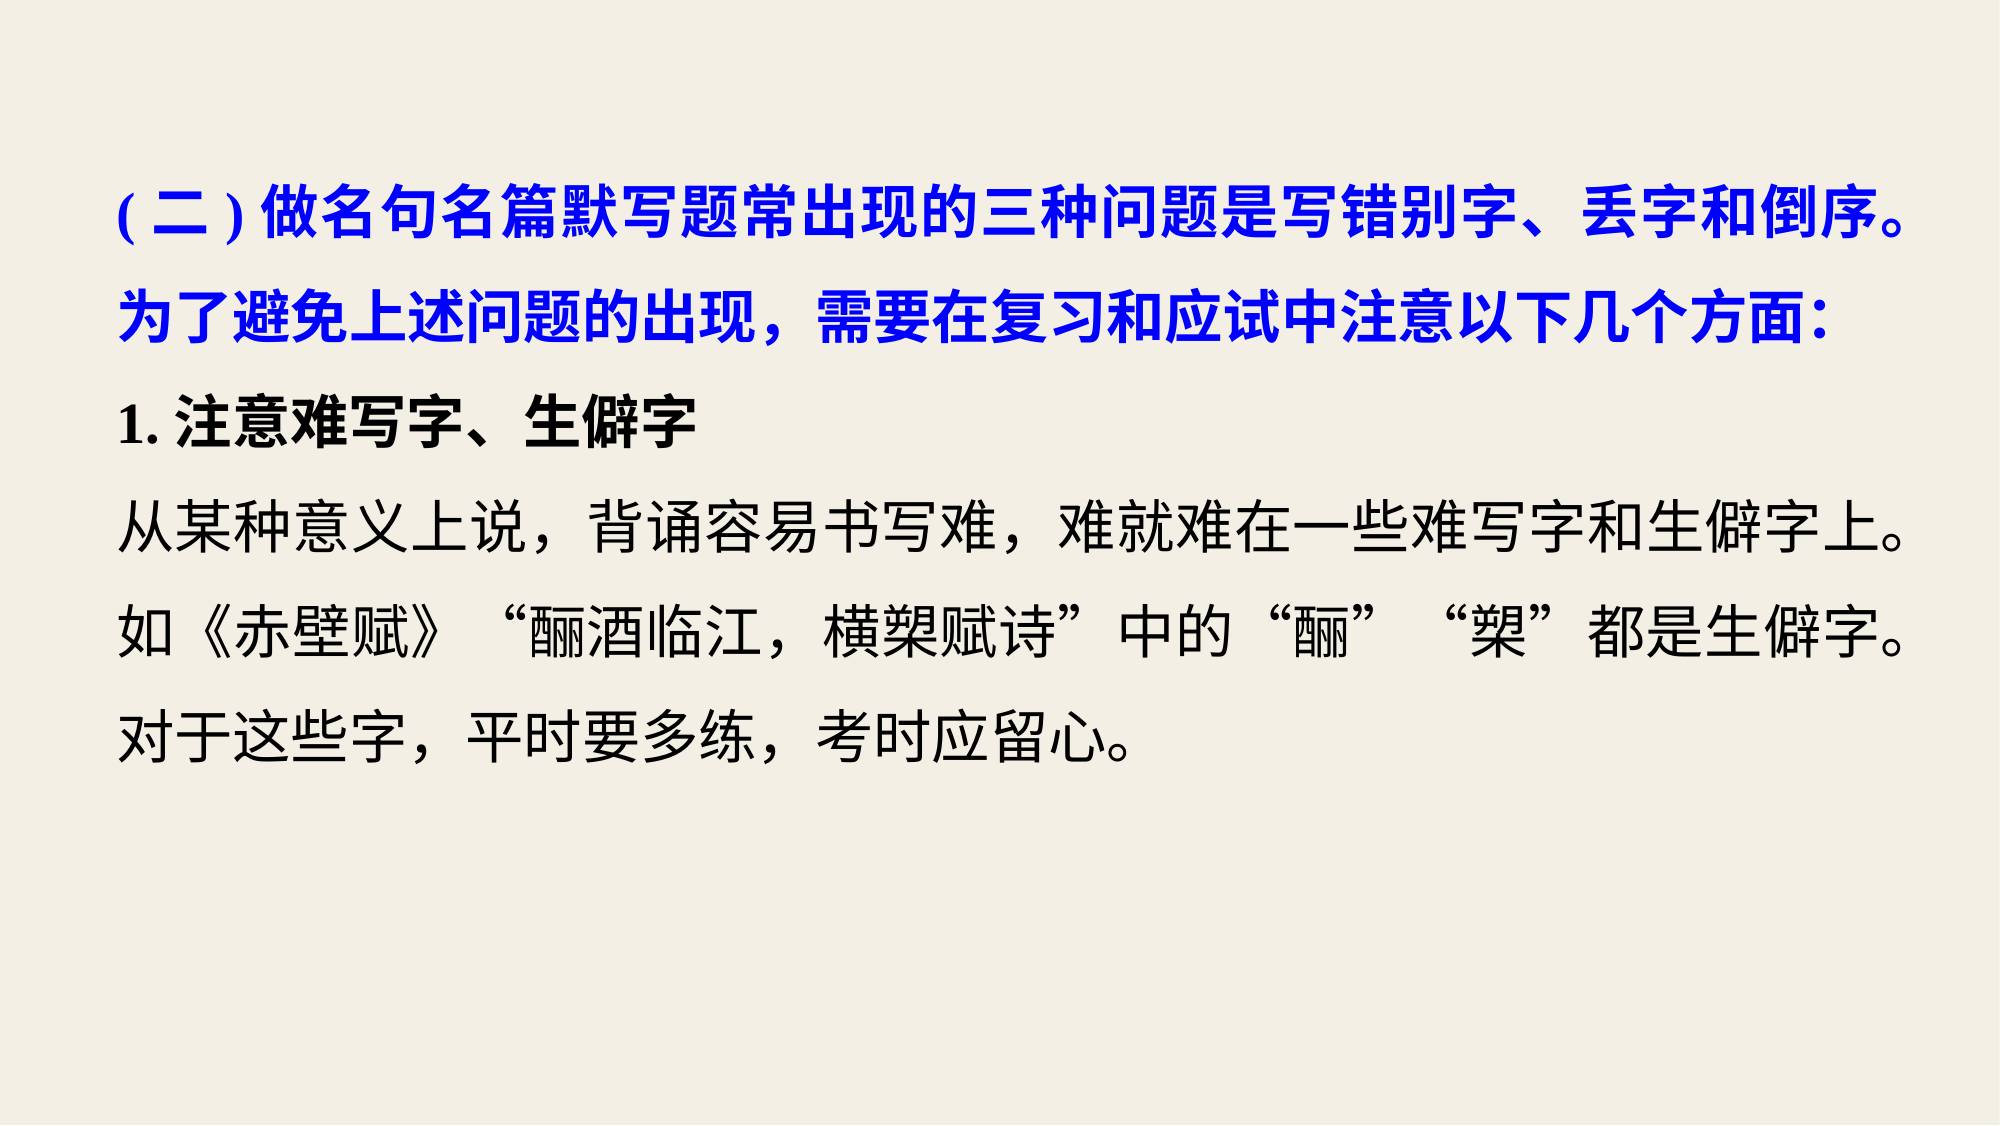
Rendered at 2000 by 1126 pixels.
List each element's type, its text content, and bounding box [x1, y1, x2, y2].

text_box (二)做名句名篇默写题常出现的三种问题是写错别字、丢字和倒序。为了避免上述问题的出现，需要在复习和应试中注意以下几个方面： 1.注意难写字、生僻字 从某种意义上说，背诵容易书写难，难就难在一些难写字和生僻字上。如《赤壁赋》“酾酒临江，横槊赋诗”中的“酾”“槊”都是生僻字。对于这些字，平时要多练，考时应留心。 [96, 130, 1902, 781]
